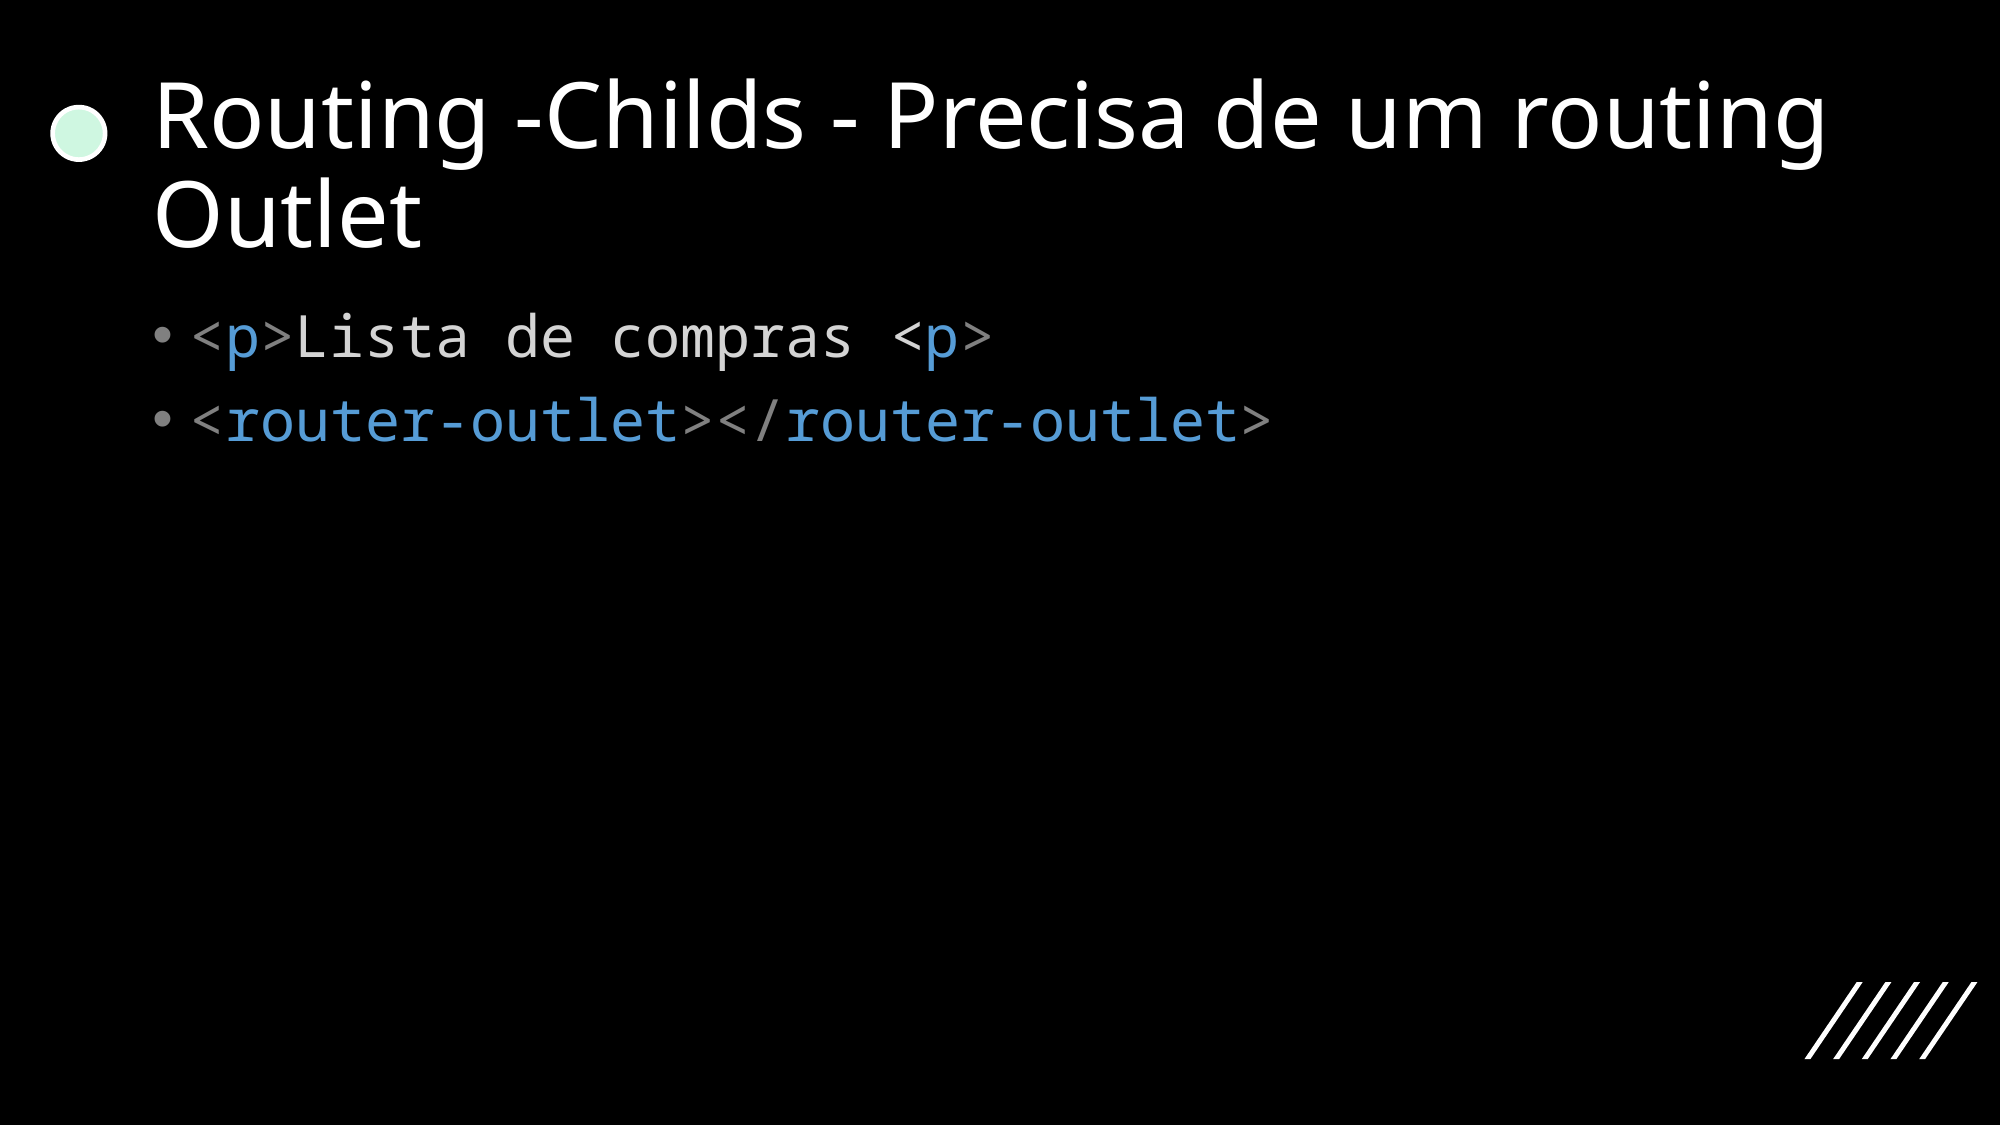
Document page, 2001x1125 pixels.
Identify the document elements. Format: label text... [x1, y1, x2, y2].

title Routing -Childs - Precisa de um routing Outlet [137, 59, 1863, 278]
list <p>Lista de compras <p> <router-outlet></router-outlet> [137, 299, 1863, 1014]
